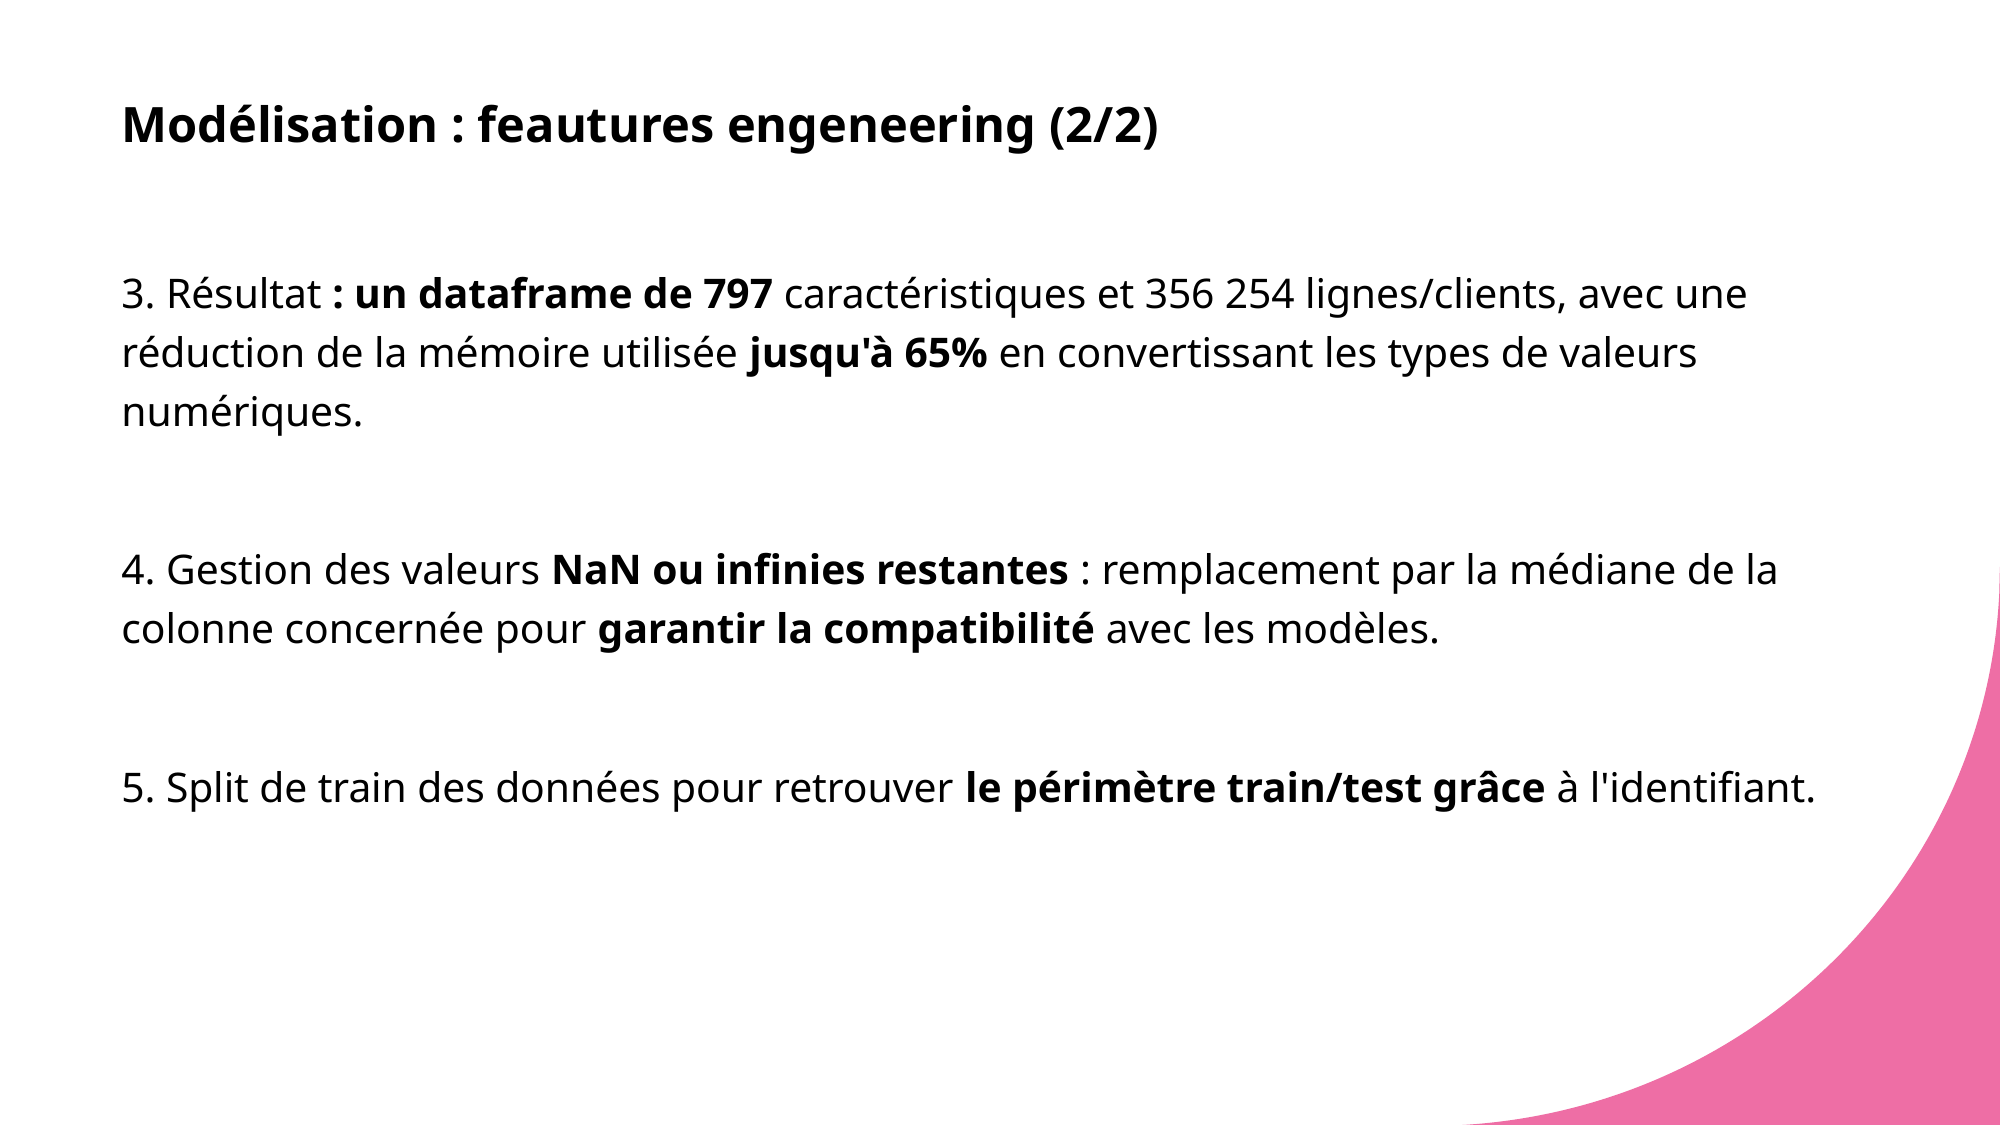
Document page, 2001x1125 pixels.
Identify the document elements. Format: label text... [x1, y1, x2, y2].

list 3. Résultat : un dataframe de 797 caractéristiques et 356 254 lignes/clients, avec une réduction de la mémoire utilisée jusqu'à 65% en convertissant les types de valeurs numériques. 4. Gestion des valeurs NaN ou infinies restantes : remplacement par la médiane de la colonne concernée pour garantir la compatibilité avec les modèles. 5. Split de train des données pour retrouver le périmètre train/test grâce à l'identifiant. [106, 250, 1849, 875]
title Modélisation : feautures engeneering (2/2) [106, 80, 1739, 161]
